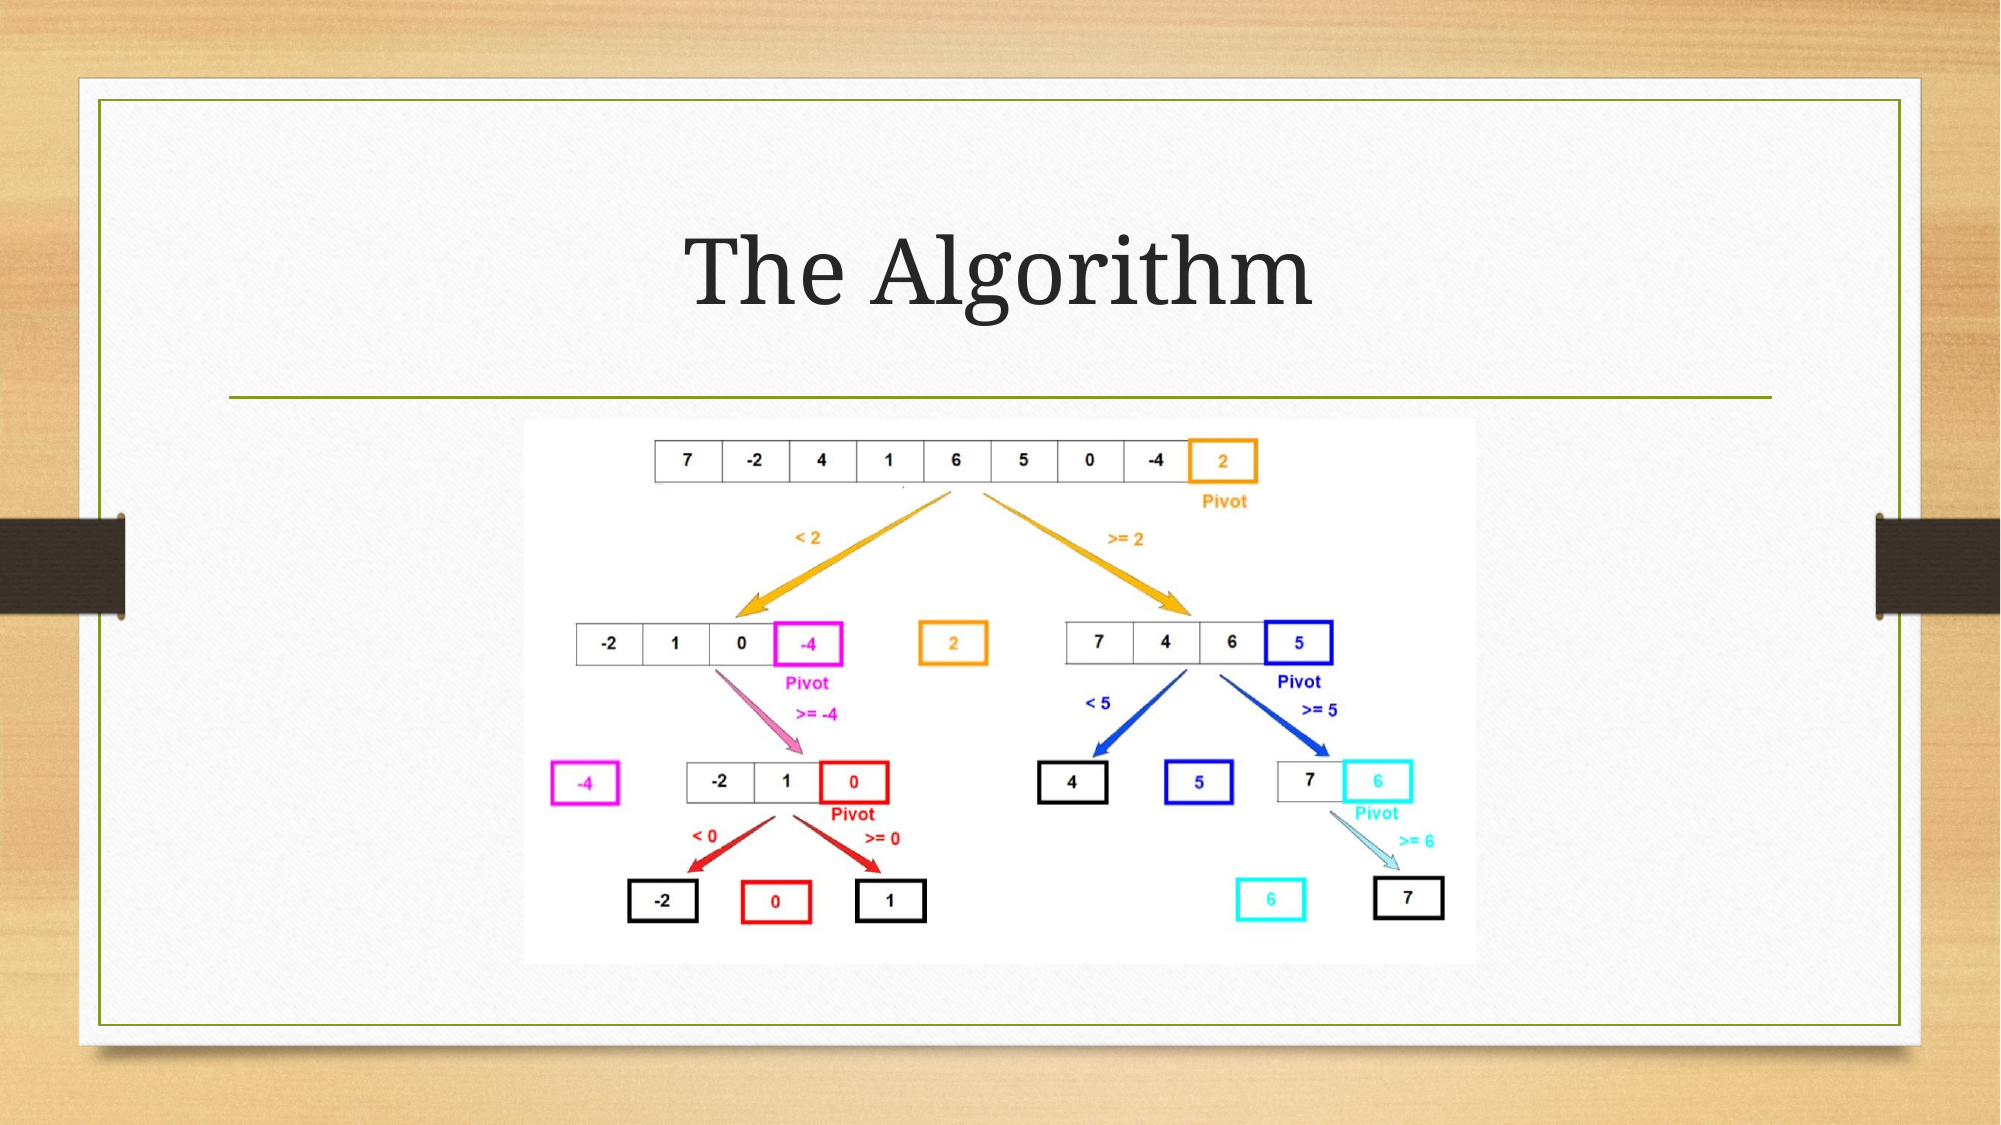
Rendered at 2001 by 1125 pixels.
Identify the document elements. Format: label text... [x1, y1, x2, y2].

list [524, 419, 1476, 964]
title The Algorithm [212, 161, 1788, 375]
picture [0, 0, 2001, 1125]
